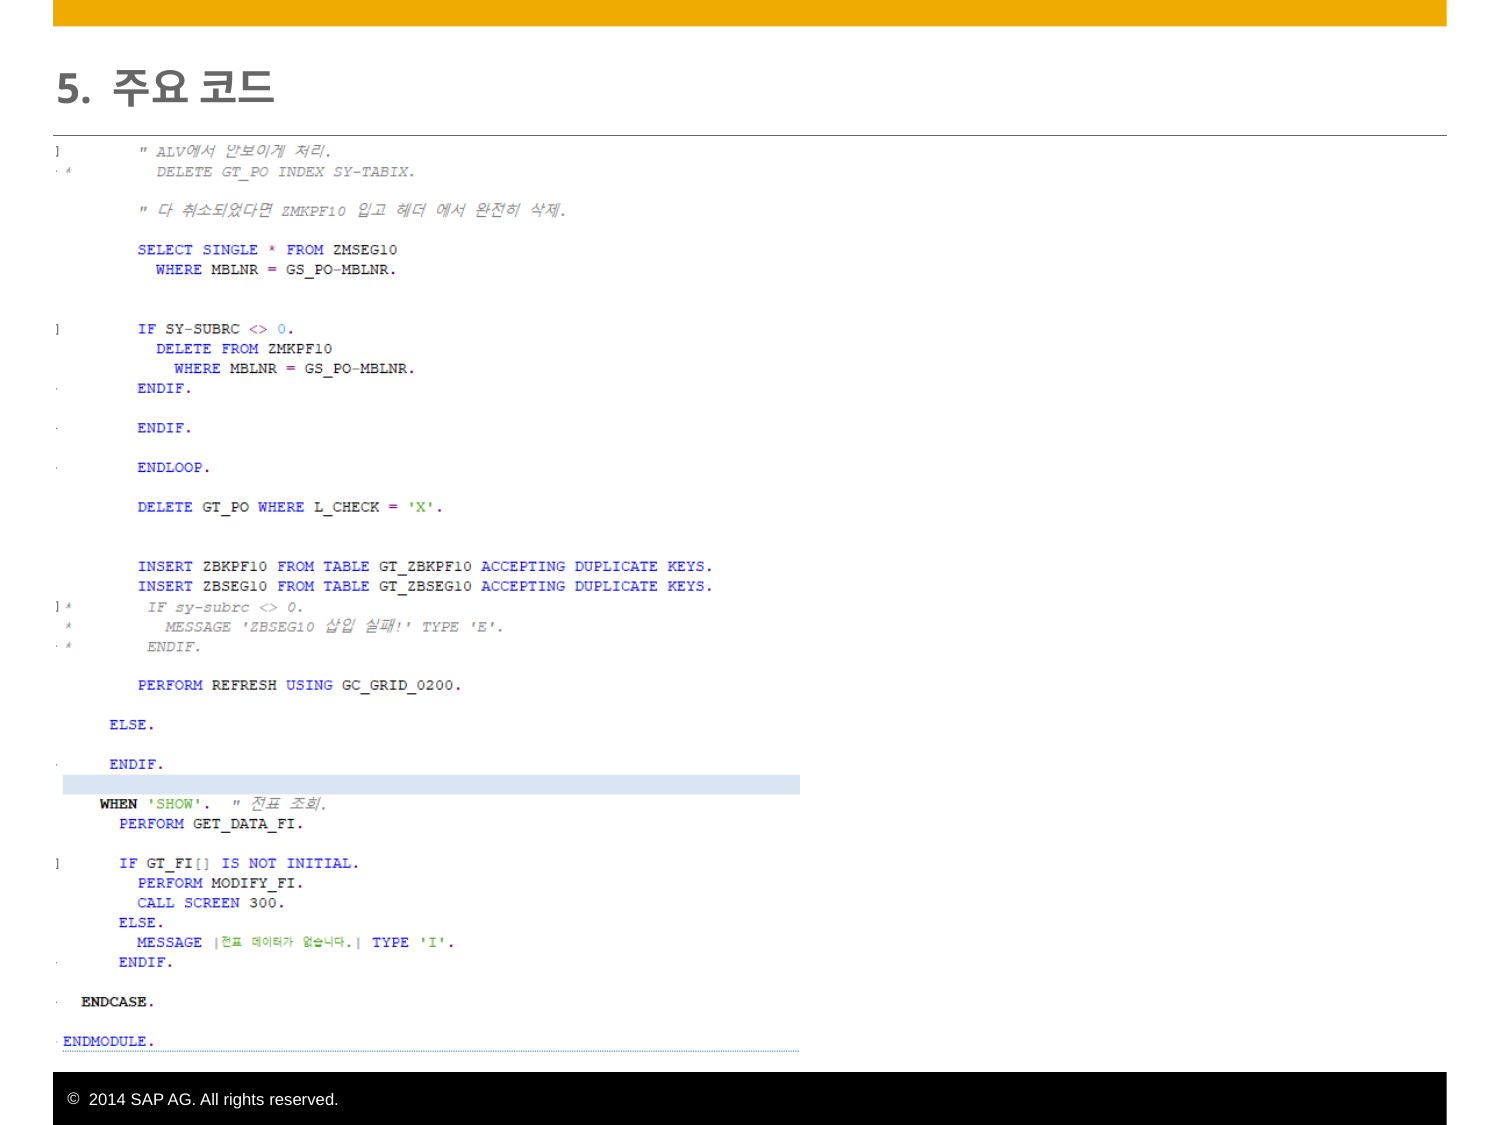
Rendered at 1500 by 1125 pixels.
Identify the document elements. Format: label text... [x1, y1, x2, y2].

picture [55, 145, 801, 1053]
title 5. 주요 코드 [56, 50, 1407, 124]
